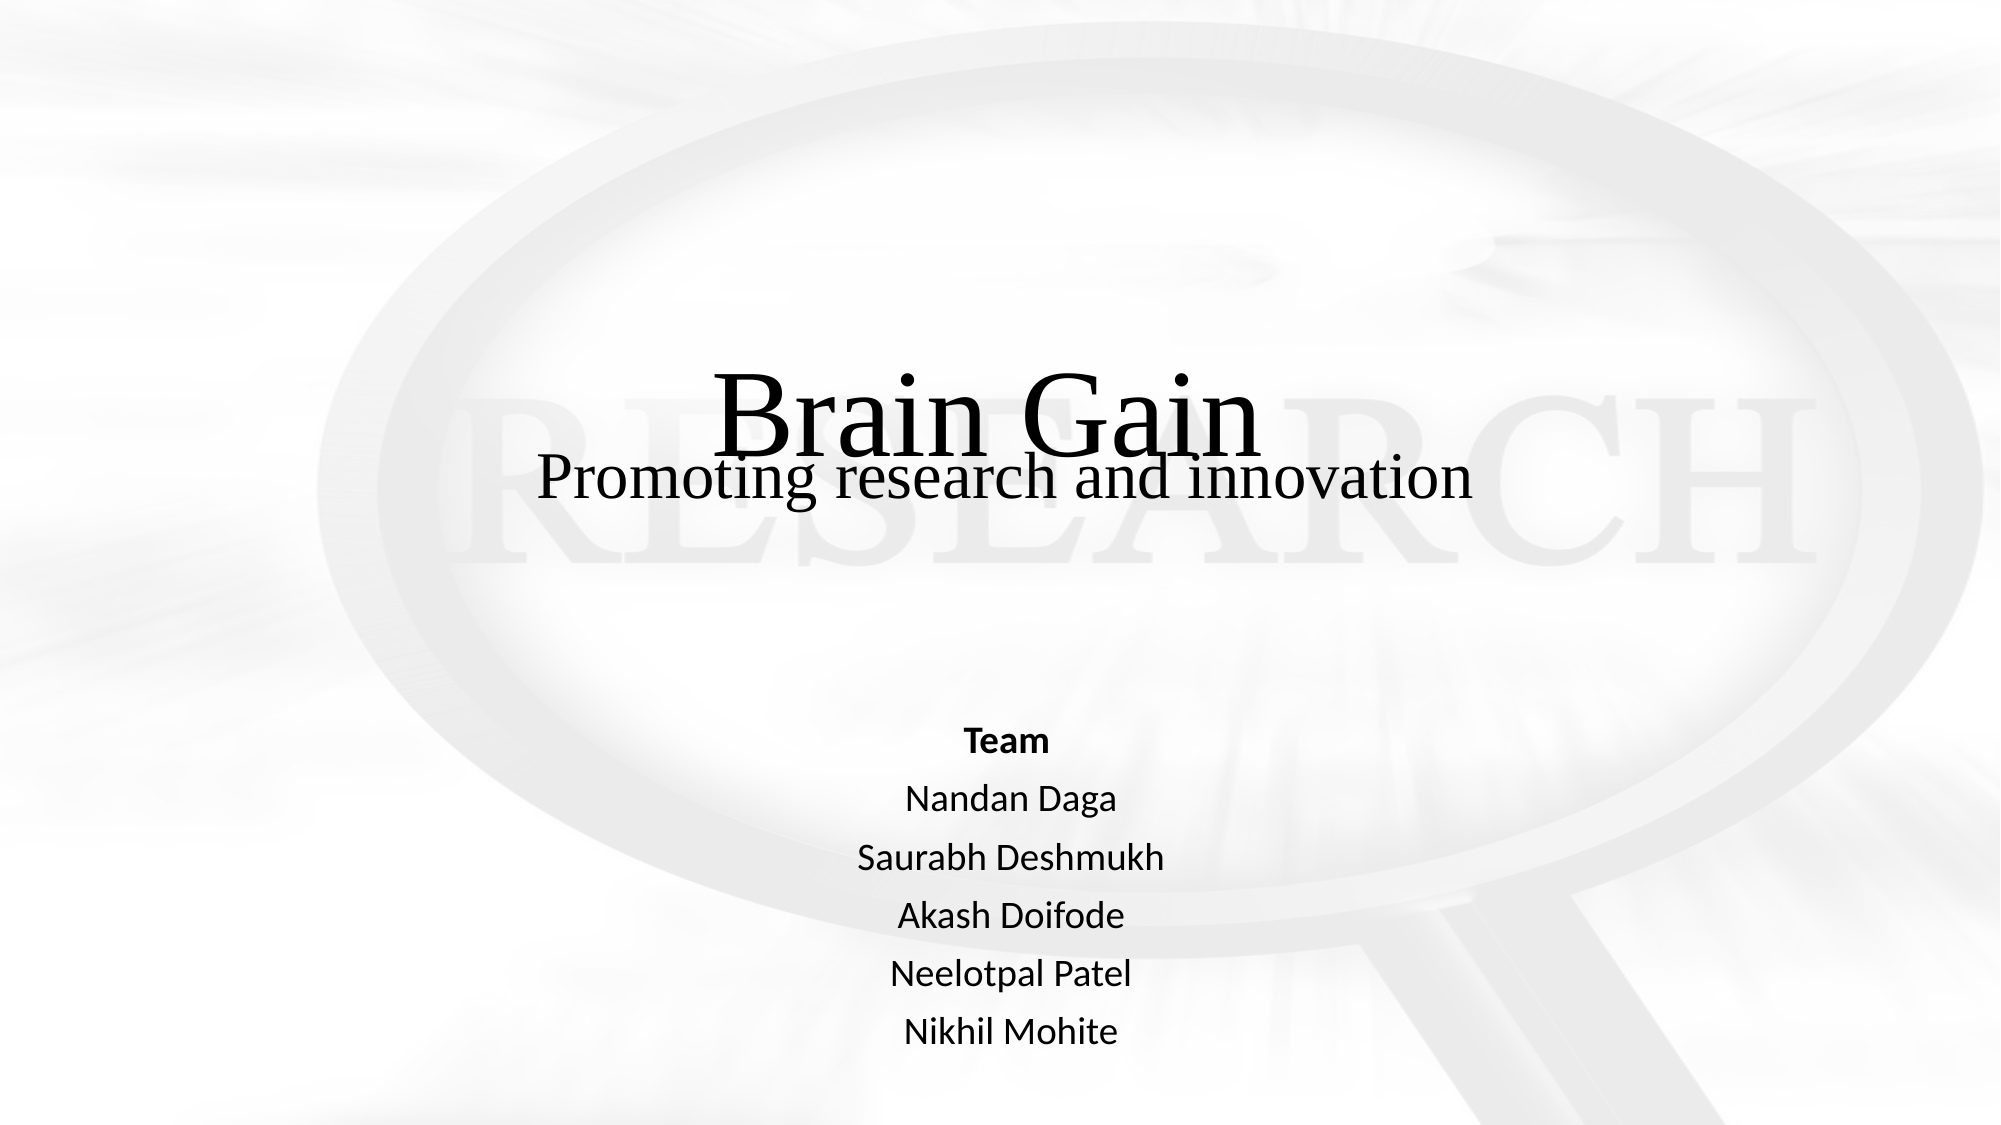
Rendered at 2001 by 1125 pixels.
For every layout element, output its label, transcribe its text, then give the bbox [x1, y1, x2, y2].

subtitle Team Nandan Daga Saurabh Deshmukh Akash Doifode Neelotpal Patel Nikhil Mohite [473, 712, 1549, 1062]
text_box Promoting research and innovation [487, 424, 1525, 520]
title Brain Gain [350, 249, 1625, 492]
